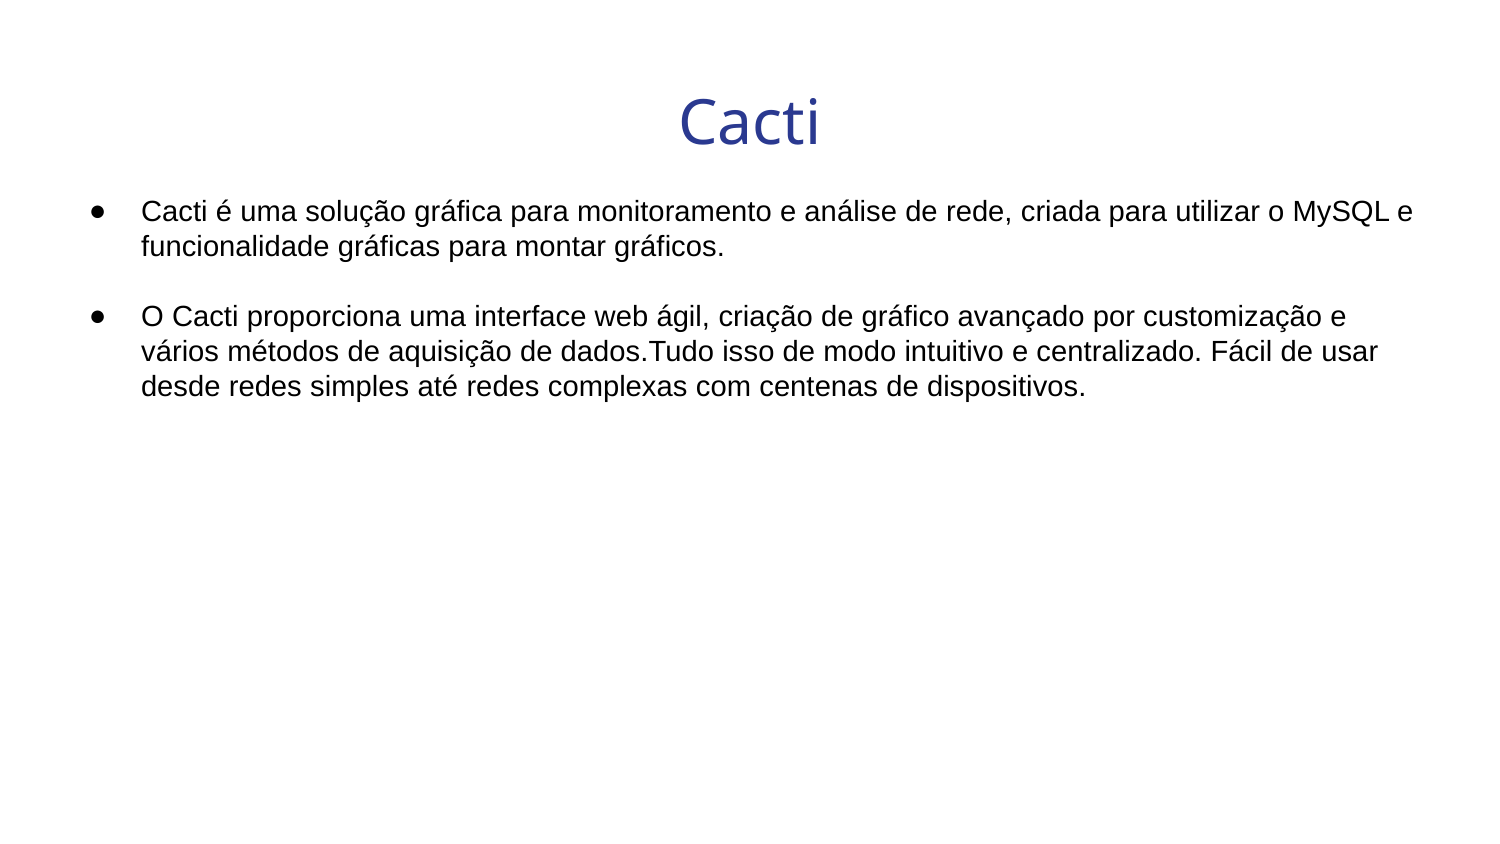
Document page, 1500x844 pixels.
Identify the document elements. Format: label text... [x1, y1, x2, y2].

title Cacti [51, 67, 1449, 167]
text_box Cacti é uma solução gráfica para monitoramento e análise de rede, criada para utilizar o MySQL e funcionalidade gráficas para montar gráficos. O Cacti proporciona uma interface web ágil, criação de gráfico avançado por customização e vários métodos de aquisição de dados.Tudo isso de modo intuitivo e centralizado. Fácil de usar desde redes simples até redes complexas com centenas de dispositivos. [51, 177, 1449, 794]
